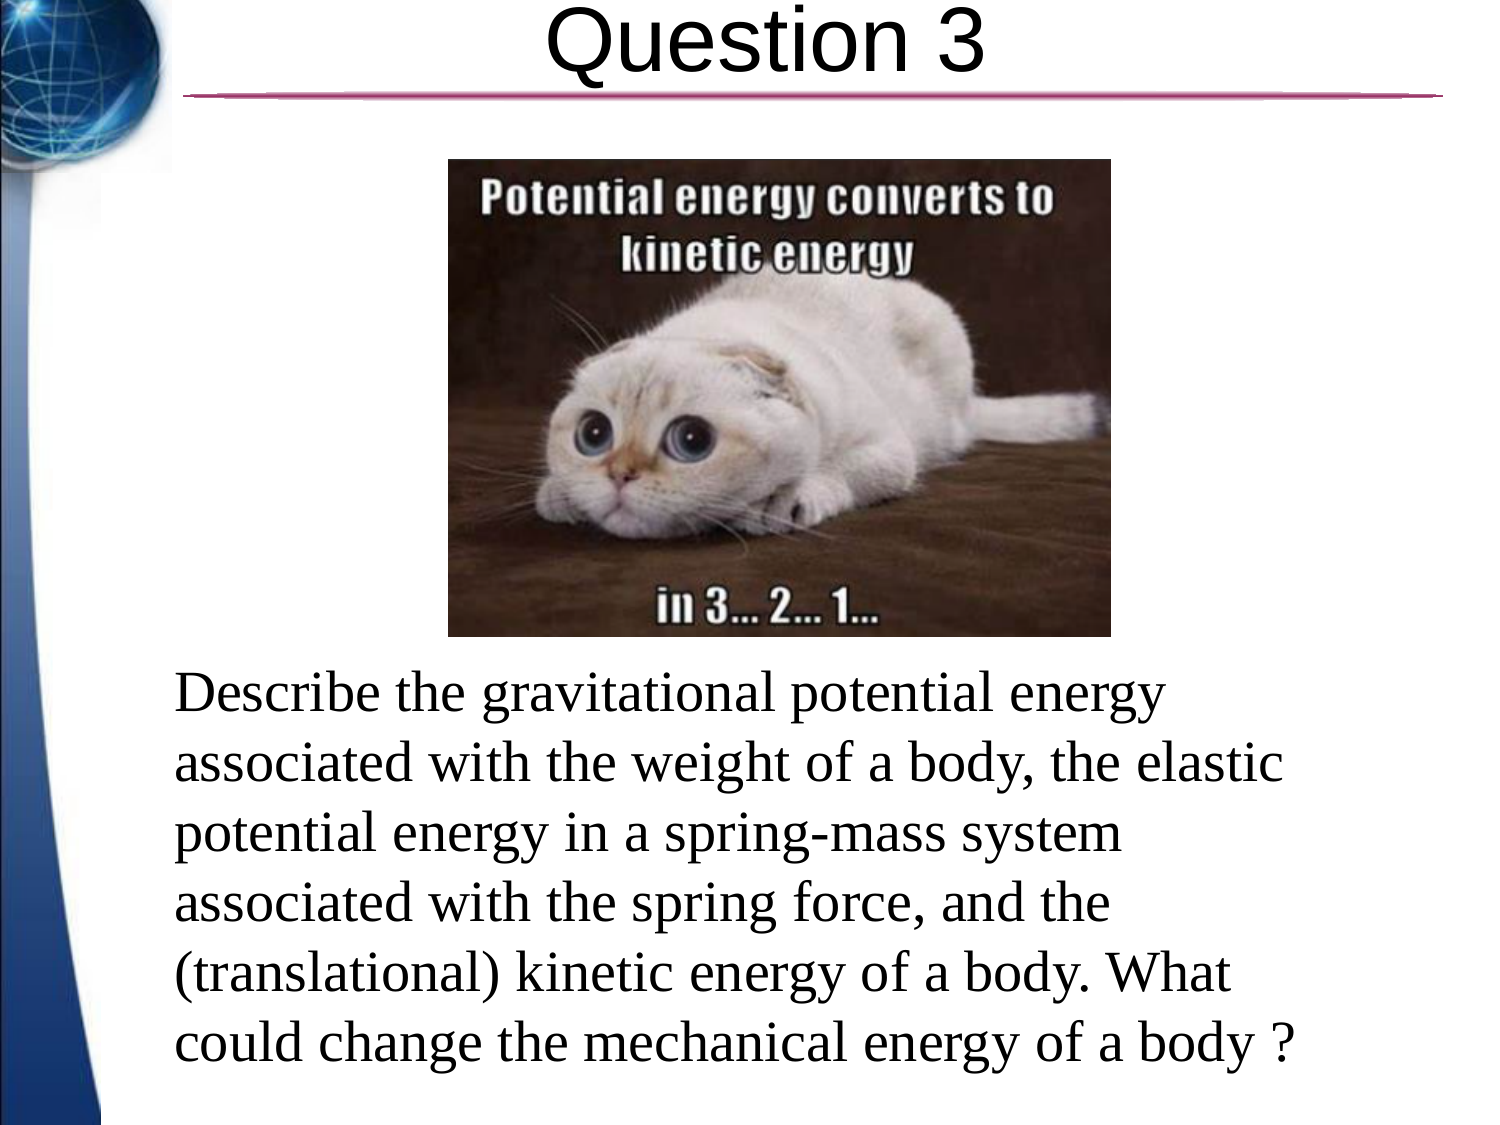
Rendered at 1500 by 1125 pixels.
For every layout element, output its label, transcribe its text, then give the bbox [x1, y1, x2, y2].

text_box Describe the gravitational potential energy associated with the weight of a body, the elastic potential energy in a spring-mass system associated with the spring force, and the (translational) kinetic energy of a body. What could change the mechanical energy of a body ? [159, 645, 1371, 1080]
picture [0, 0, 172, 1125]
title Question 3 [104, 0, 1455, 160]
slide_number [1104, 1022, 1455, 1092]
picture [447, 159, 1111, 637]
